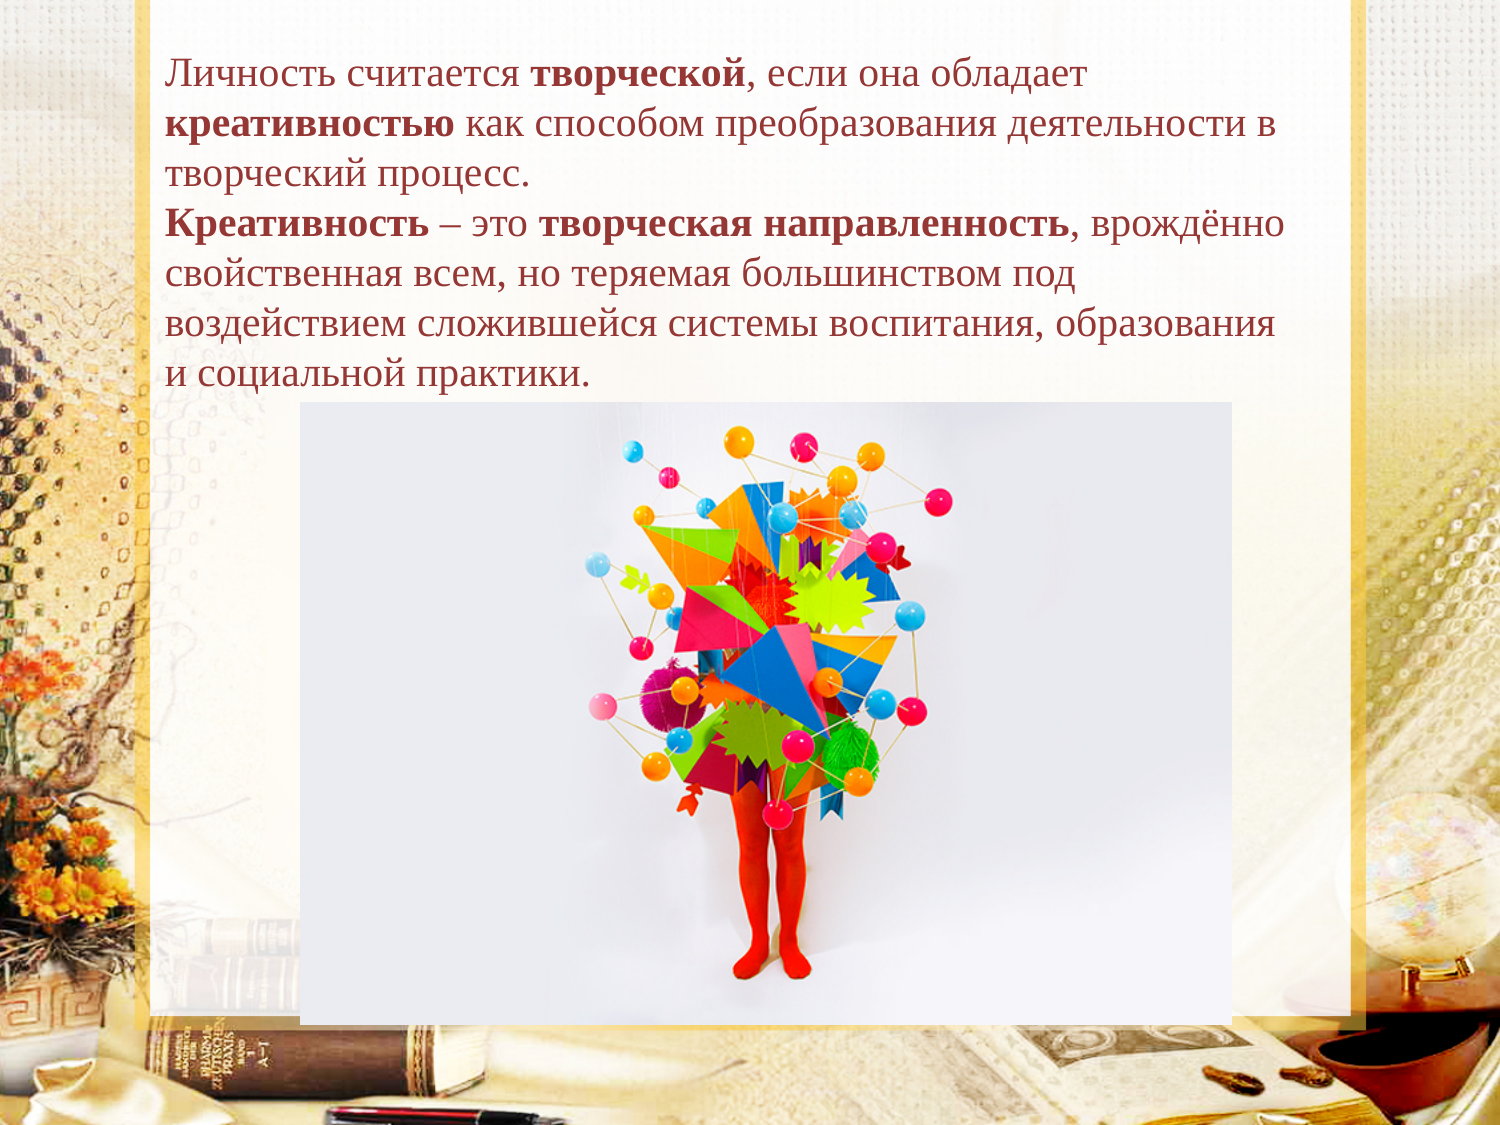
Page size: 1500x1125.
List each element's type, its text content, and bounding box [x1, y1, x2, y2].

picture [0, 0, 1500, 1125]
text_box Личность считается творческой, если она обладает креативностью как способом преобразования деятельности в творческий процесс. Креативность – это творческая направленность, врождённо свойственная всем, но теряемая большинством под воздействием сложившейся системы воспитания, образования и социальной практики. [150, 37, 1313, 403]
